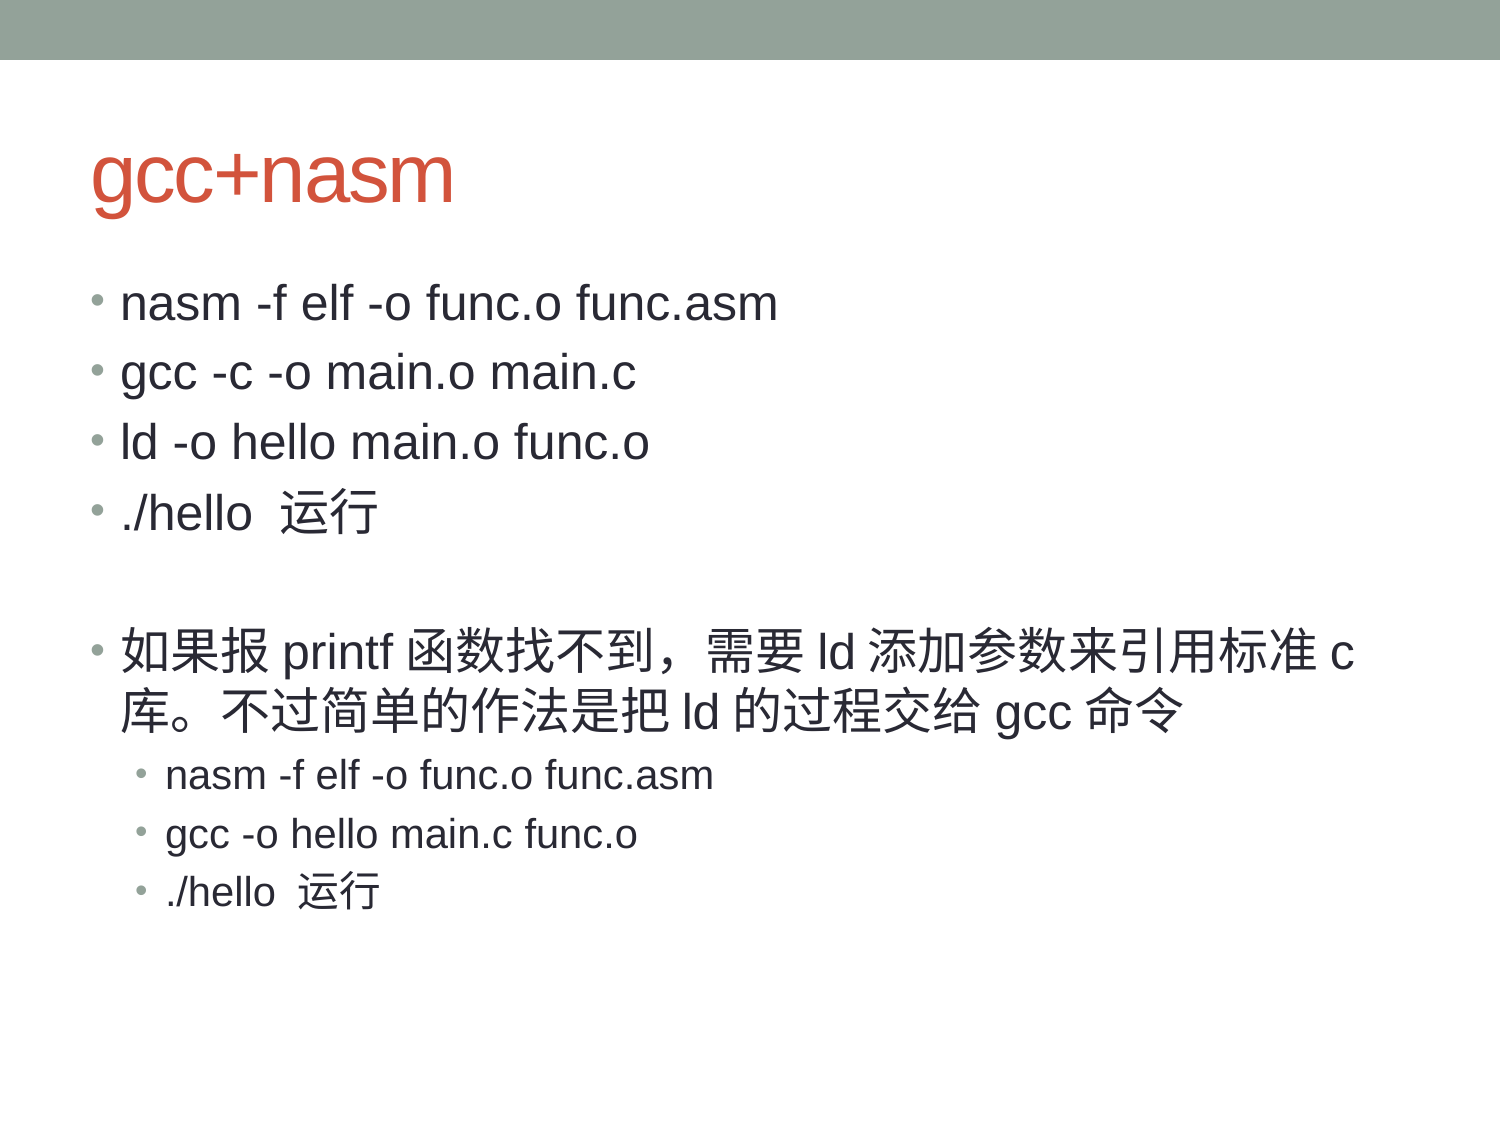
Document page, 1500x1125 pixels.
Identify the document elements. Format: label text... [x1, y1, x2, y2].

list nasm -f elf -o func.o func.asm gcc -c -o main.o main.c ld -o hello main.o func.o ./hello 运行 如果报printf函数找不到，需要ld添加参数来引用标准c库。不过简单的作法是把ld的过程交给gcc命令 nasm -f elf -o func.o func.asm gcc -o hello main.c func.o ./hello 运行 [75, 262, 1425, 1063]
title gcc+nasm [75, 87, 1425, 250]
